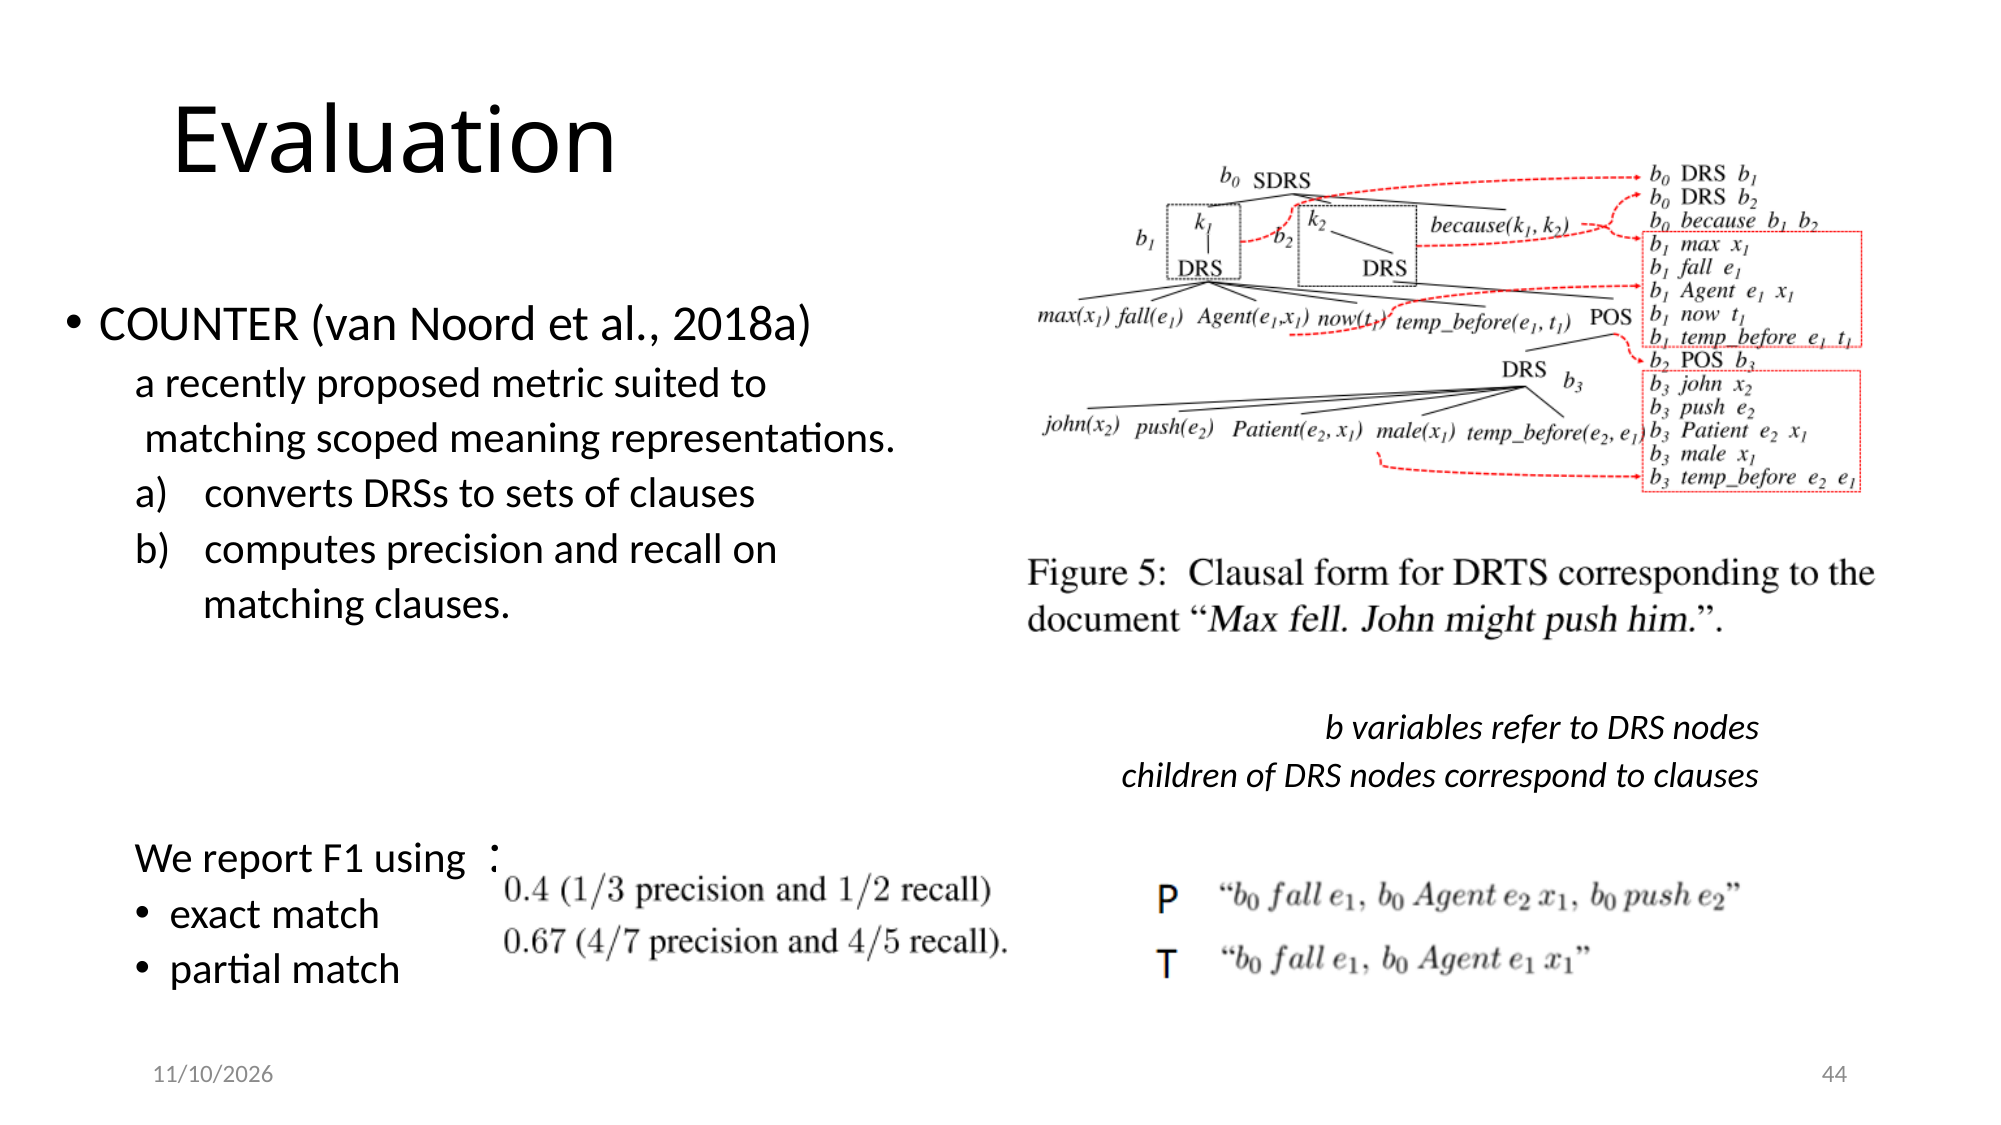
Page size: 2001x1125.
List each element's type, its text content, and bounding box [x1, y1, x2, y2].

picture [496, 865, 1018, 971]
picture [1010, 127, 1904, 663]
slide_number 44 [1412, 1042, 1863, 1103]
title Evaluation [155, 84, 1881, 202]
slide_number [137, 1042, 588, 1103]
list COUNTER (van Noord et al., 2018a) a recently proposed metric suited to matching scoped meaning representations. converts DRSs to sets of clauses computes precision and recall on matching clauses. b variables refer to DRS nodes children of DRS nodes correspond to clauses We report F1 using ： exact match partial match [50, 289, 1775, 1006]
picture [1128, 844, 1765, 991]
